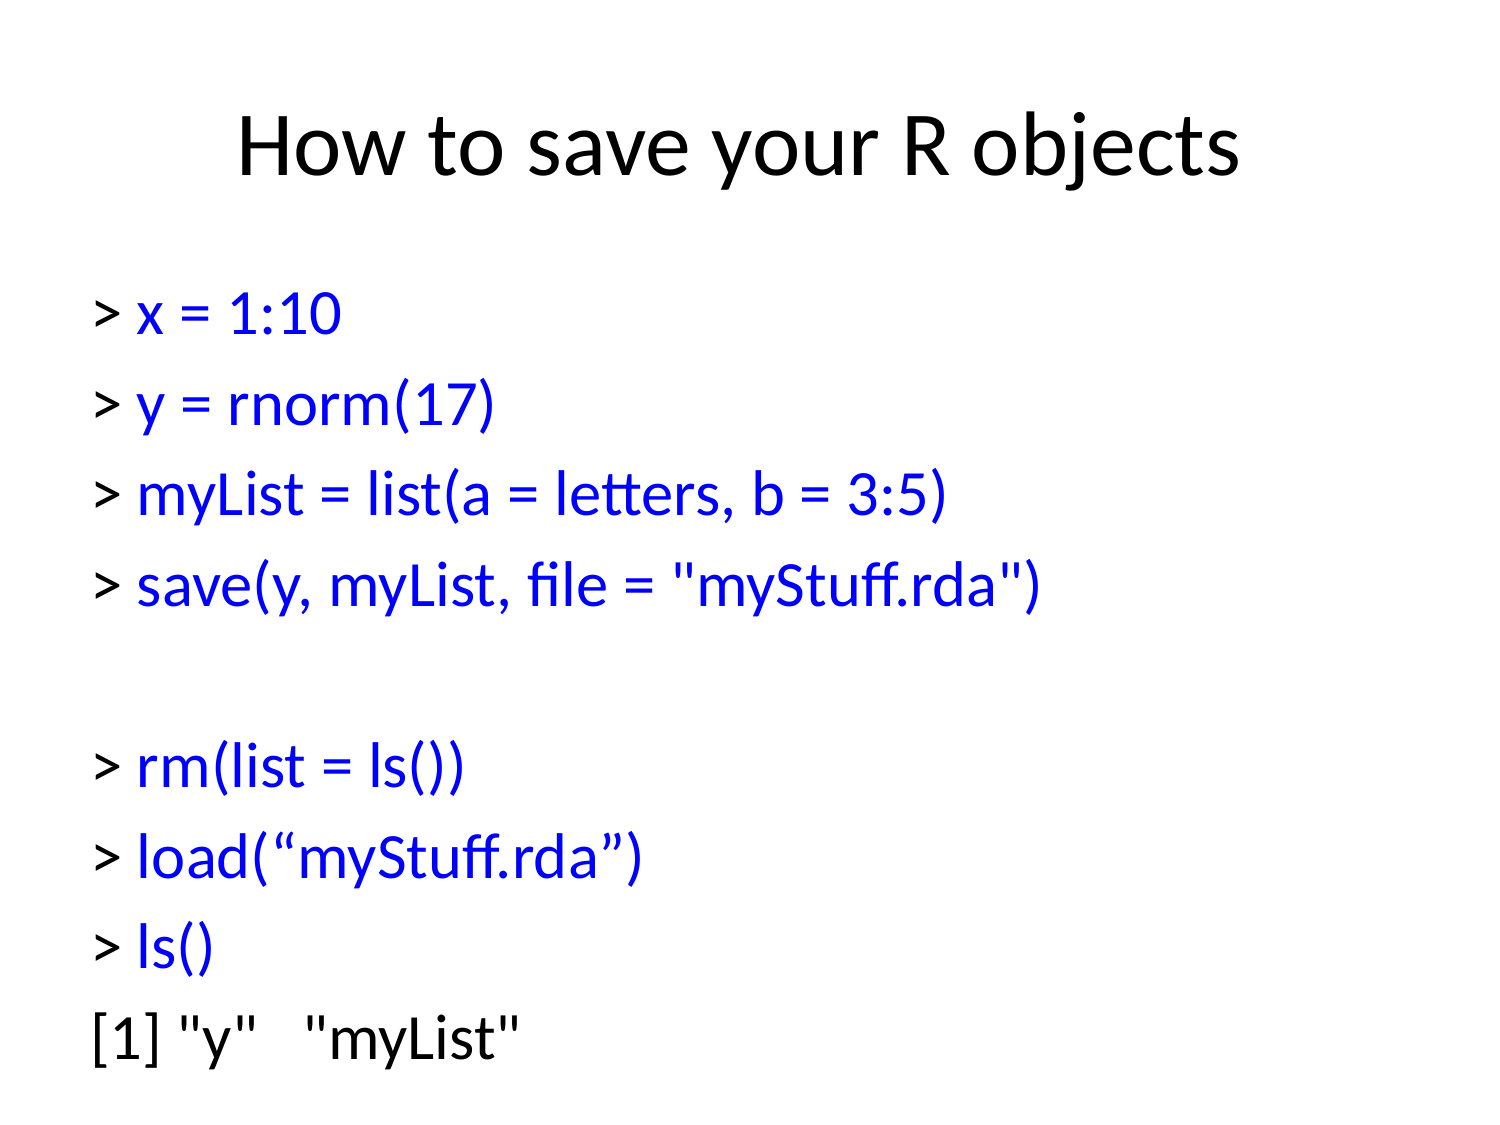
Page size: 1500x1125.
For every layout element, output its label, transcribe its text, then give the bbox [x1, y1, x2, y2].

list > x = 1:10 > y = rnorm(17) > myList = list(a = letters, b = 3:5) > save(y, myList, file = "myStuff.rda") > rm(list = ls()) > load(“myStuff.rda”) > ls() [1] "y" "myList" [75, 262, 1425, 1086]
title How to save your R objects [75, 45, 1425, 233]
